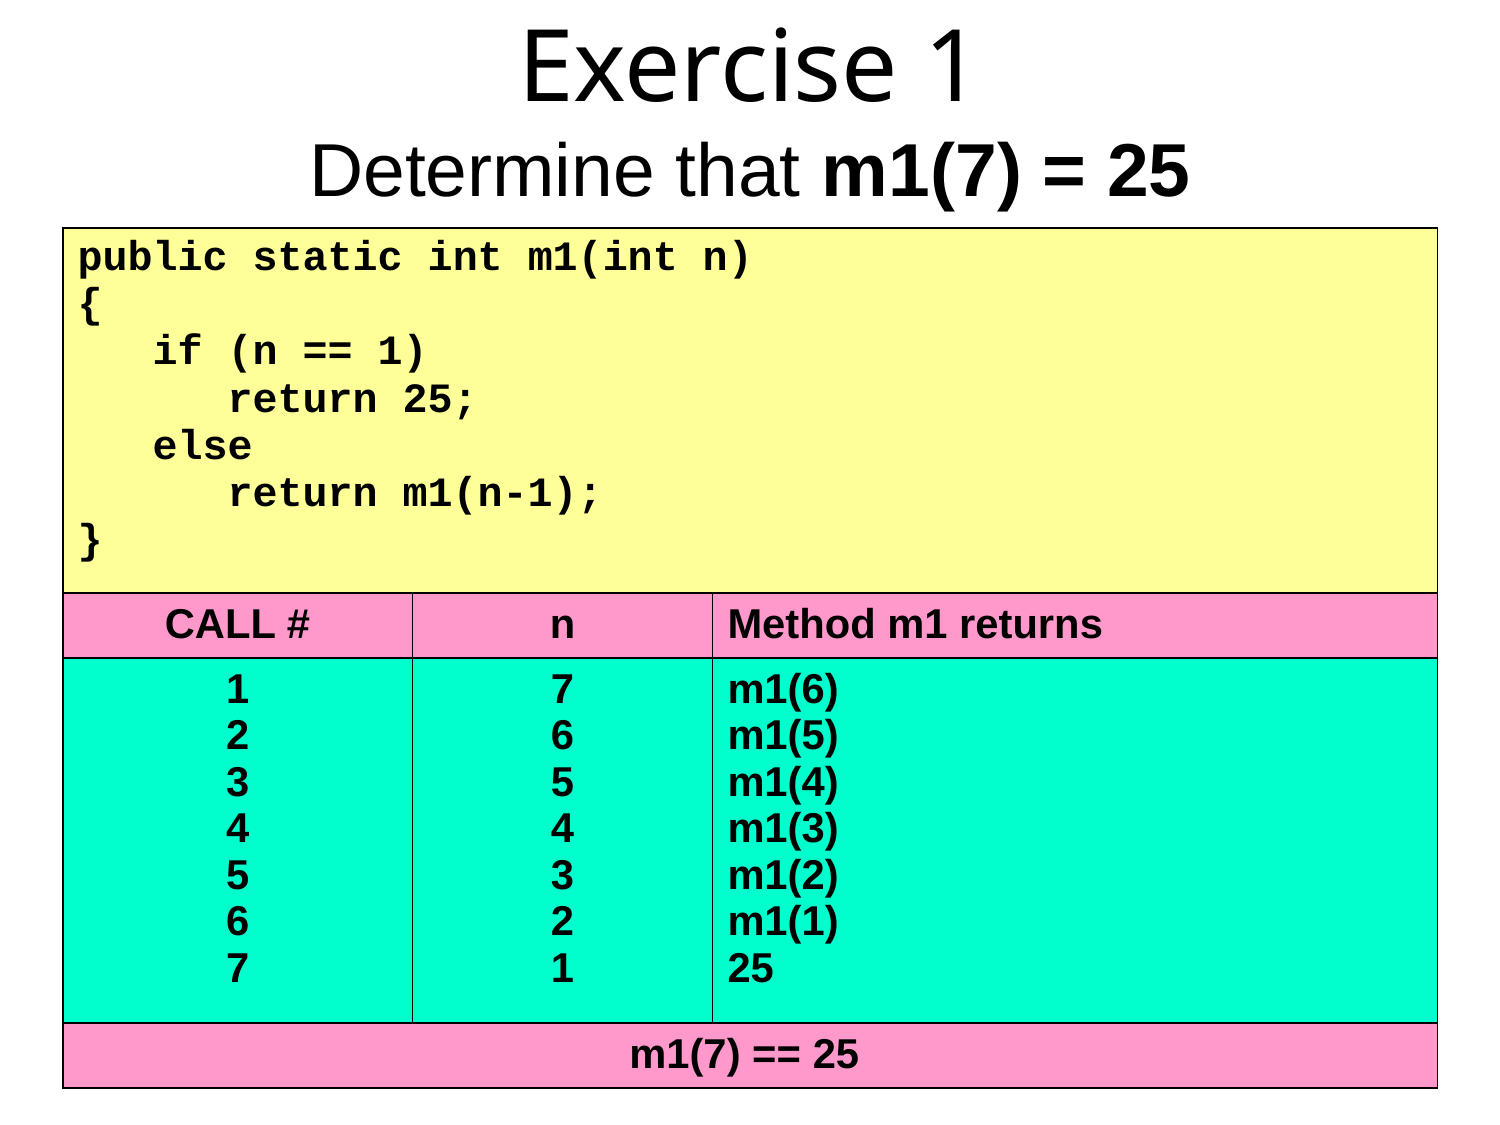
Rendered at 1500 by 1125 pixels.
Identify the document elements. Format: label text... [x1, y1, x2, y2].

table_cell 7 6 5 4 3 2 1 [413, 659, 712, 1022]
table_cell 1 2 3 4 5 6 7 [64, 659, 412, 1022]
title Exercise 1 Determine that m1(7) = 25 [0, 0, 1500, 213]
table_header public static int m1(int n) { if (n == 1) return 25; else return m1(n-1); } [64, 229, 1437, 592]
table_cell m1(6) m1(5) m1(4) m1(3) m1(2) m1(1) 25 [713, 659, 1437, 1022]
table_cell Method m1 returns [713, 594, 1437, 657]
table_cell m1(7) == 25 [64, 1024, 1437, 1087]
table_cell CALL # [64, 594, 412, 657]
table_cell n [413, 594, 712, 657]
